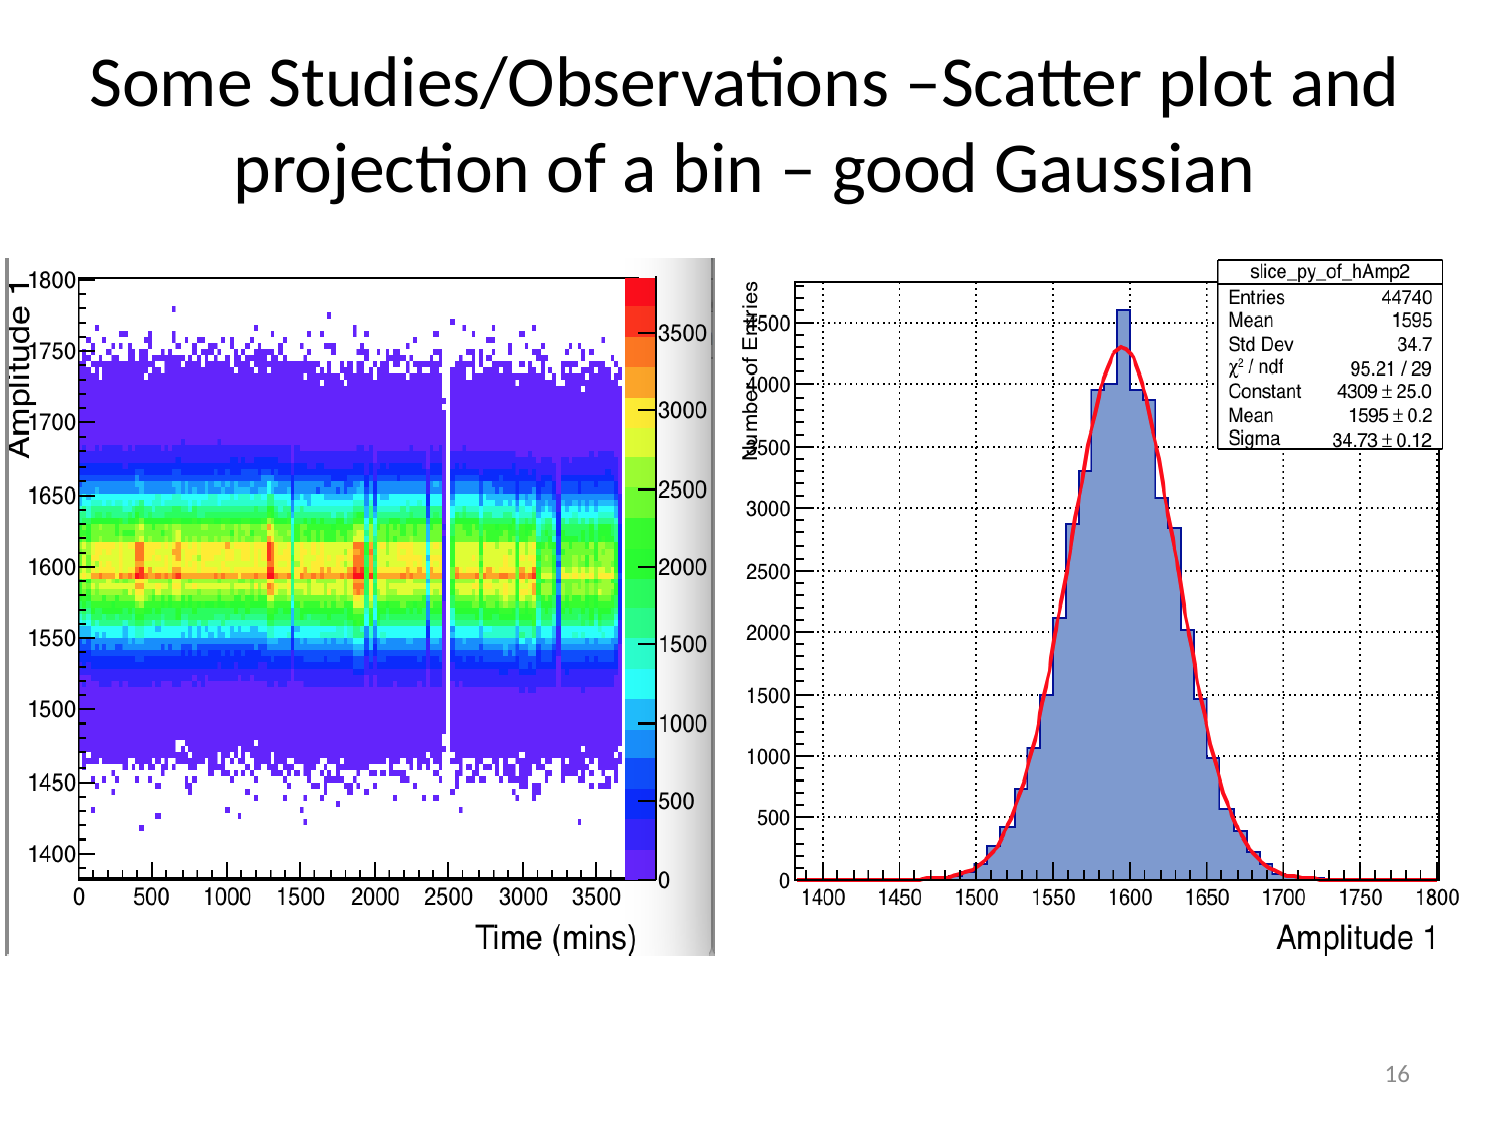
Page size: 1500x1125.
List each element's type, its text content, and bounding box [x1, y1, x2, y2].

picture [5, 257, 1500, 956]
text_box Some Studies/Observations –Scatter plot and projection of a bin – good Gaussian [0, 26, 1490, 215]
slide_number 16 [1074, 1042, 1425, 1103]
